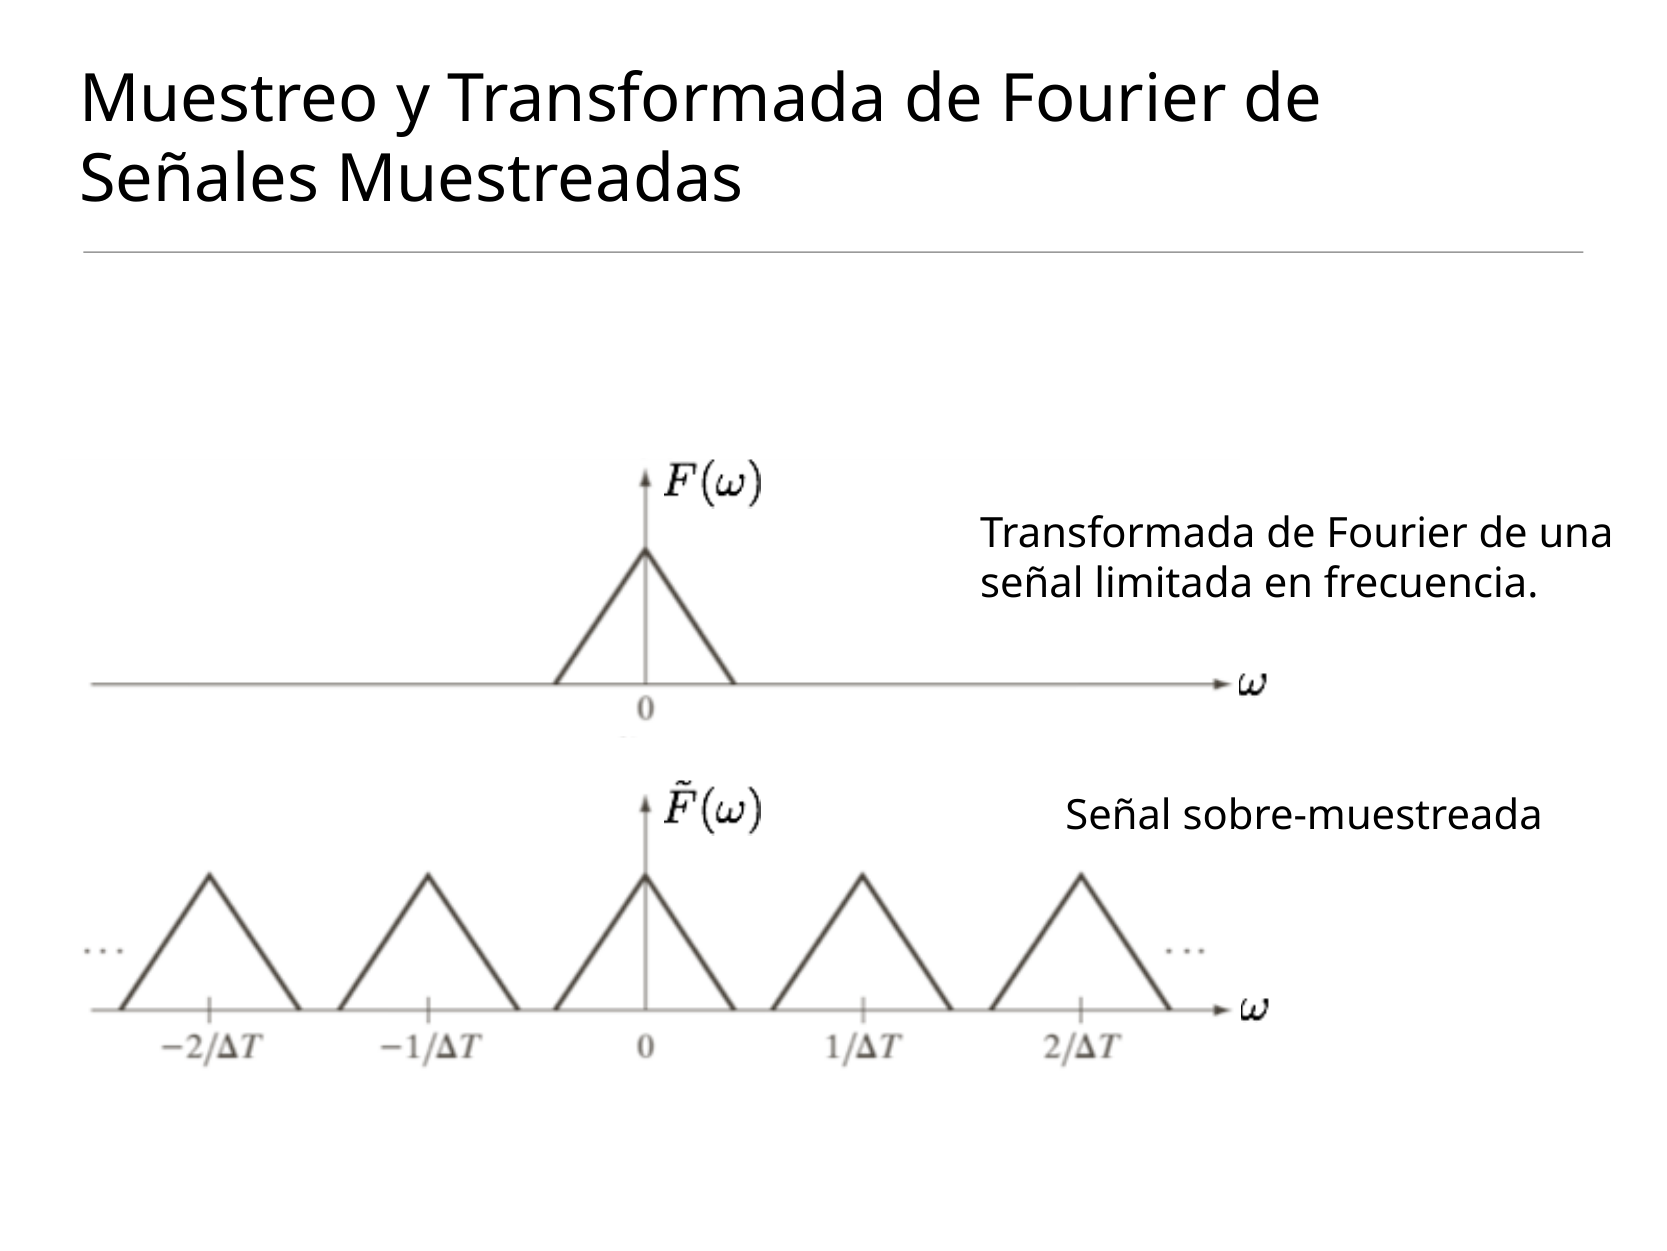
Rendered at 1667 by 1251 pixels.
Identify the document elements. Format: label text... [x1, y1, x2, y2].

picture [1241, 997, 1272, 1024]
text_box Señal sobre-muestreada [1245, 787, 1544, 838]
title Muestreo y Transformada de Fourier de Señales Muestreadas [72, 41, 1595, 222]
picture [58, 458, 1269, 1074]
text_box Transformada de Fourier de una señal limitada en frecuencia. [1245, 506, 1614, 607]
